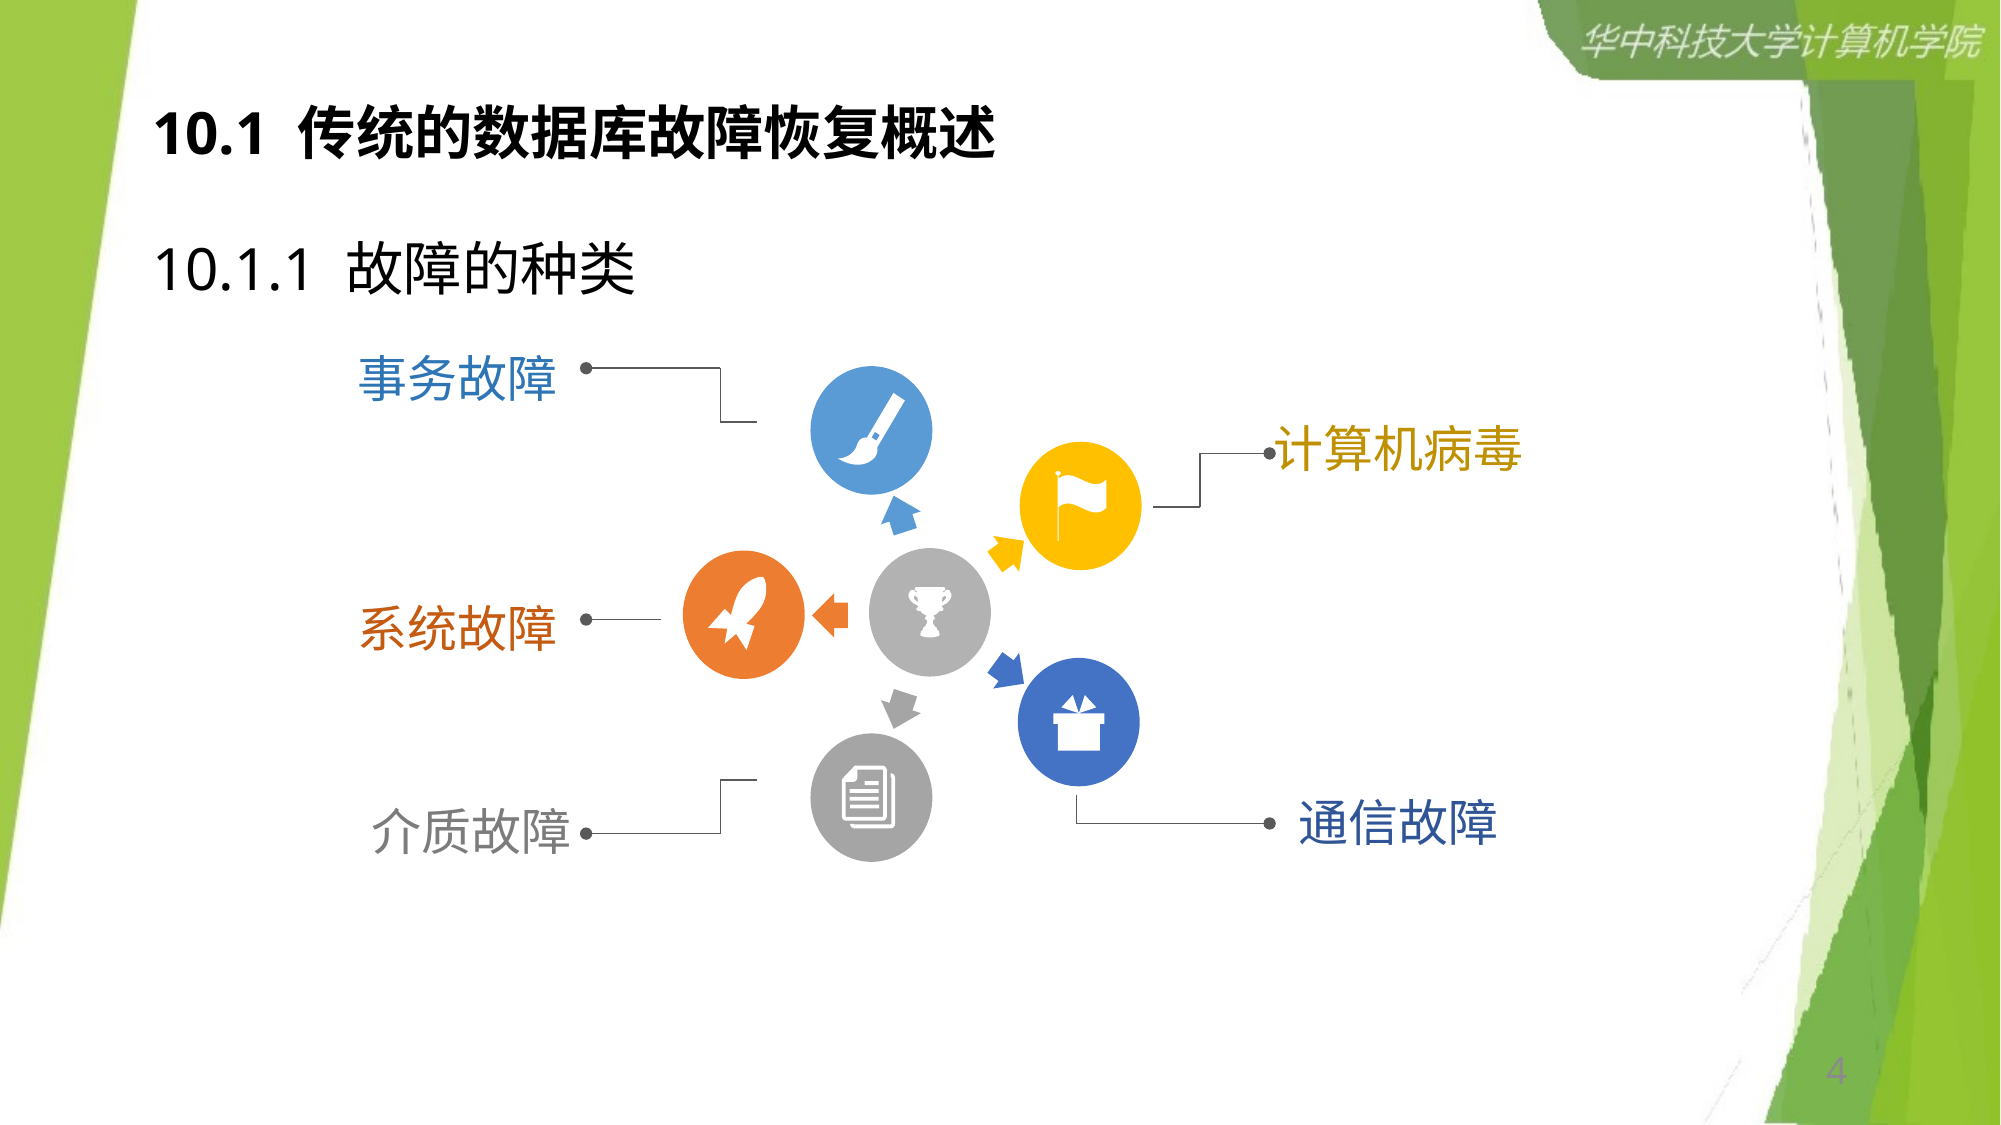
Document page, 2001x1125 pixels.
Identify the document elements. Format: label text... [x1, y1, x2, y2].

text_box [318, 340, 1576, 875]
title 10.1 传统的数据库故障恢复概述 [137, 59, 1863, 210]
slide_number 4 [1412, 1042, 1863, 1103]
picture [0, 0, 2001, 1125]
list 10.1.1 故障的种类 [137, 210, 1863, 925]
